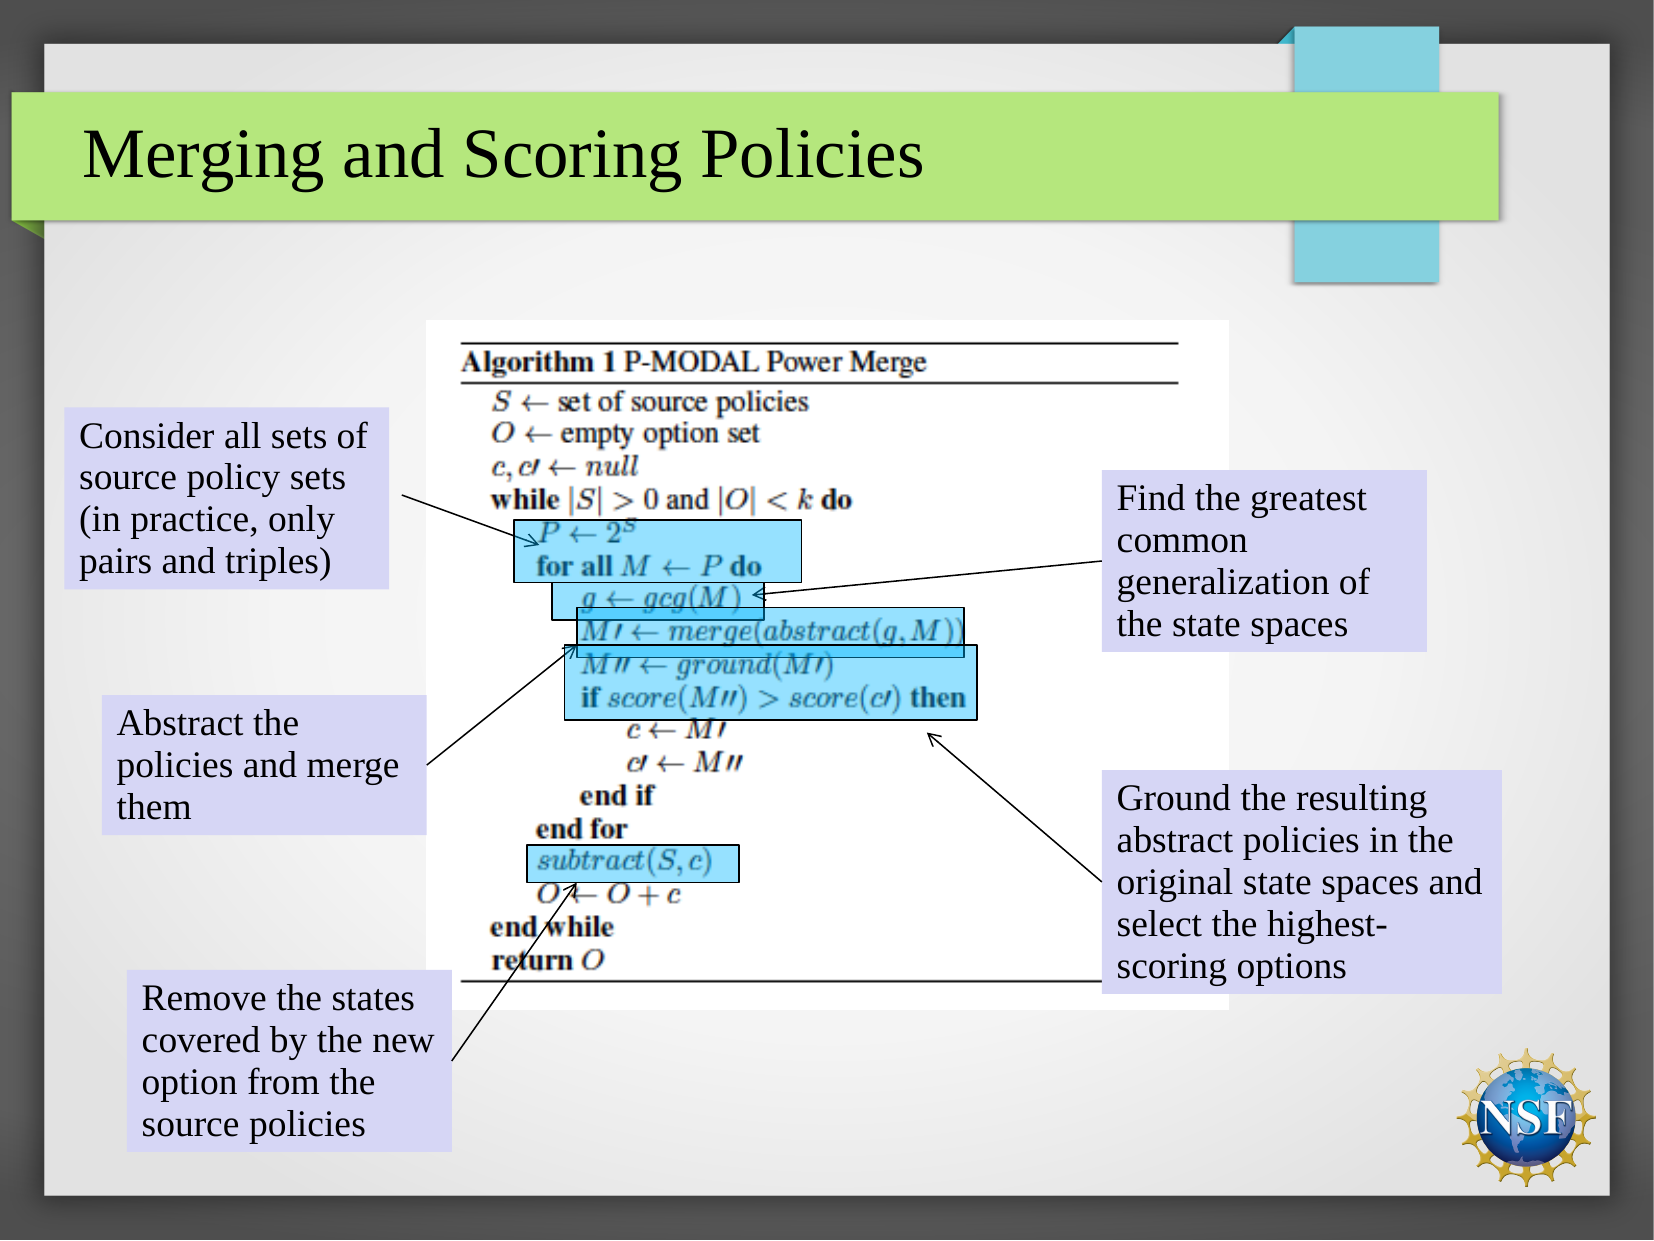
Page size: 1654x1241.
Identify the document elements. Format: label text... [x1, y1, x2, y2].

title Merging and Scoring Policies [82, 94, 1264, 213]
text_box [426, 644, 577, 767]
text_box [401, 494, 540, 546]
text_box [926, 732, 1102, 884]
text_box Ground the resulting abstract policies in the original state spaces and select the highest-scoring options [1234, 770, 1502, 994]
picture [0, 0, 1654, 1240]
text_box Find the greatest common generalization of the state spaces [1234, 470, 1427, 652]
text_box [751, 562, 1103, 596]
text_box Consider all sets of source policy sets (in practice, only pairs and triples) [64, 407, 390, 590]
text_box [451, 882, 578, 1063]
text_box Remove the states covered by the new option from the source policies [126, 969, 452, 1152]
text_box Abstract the policies and merge them [101, 695, 421, 836]
